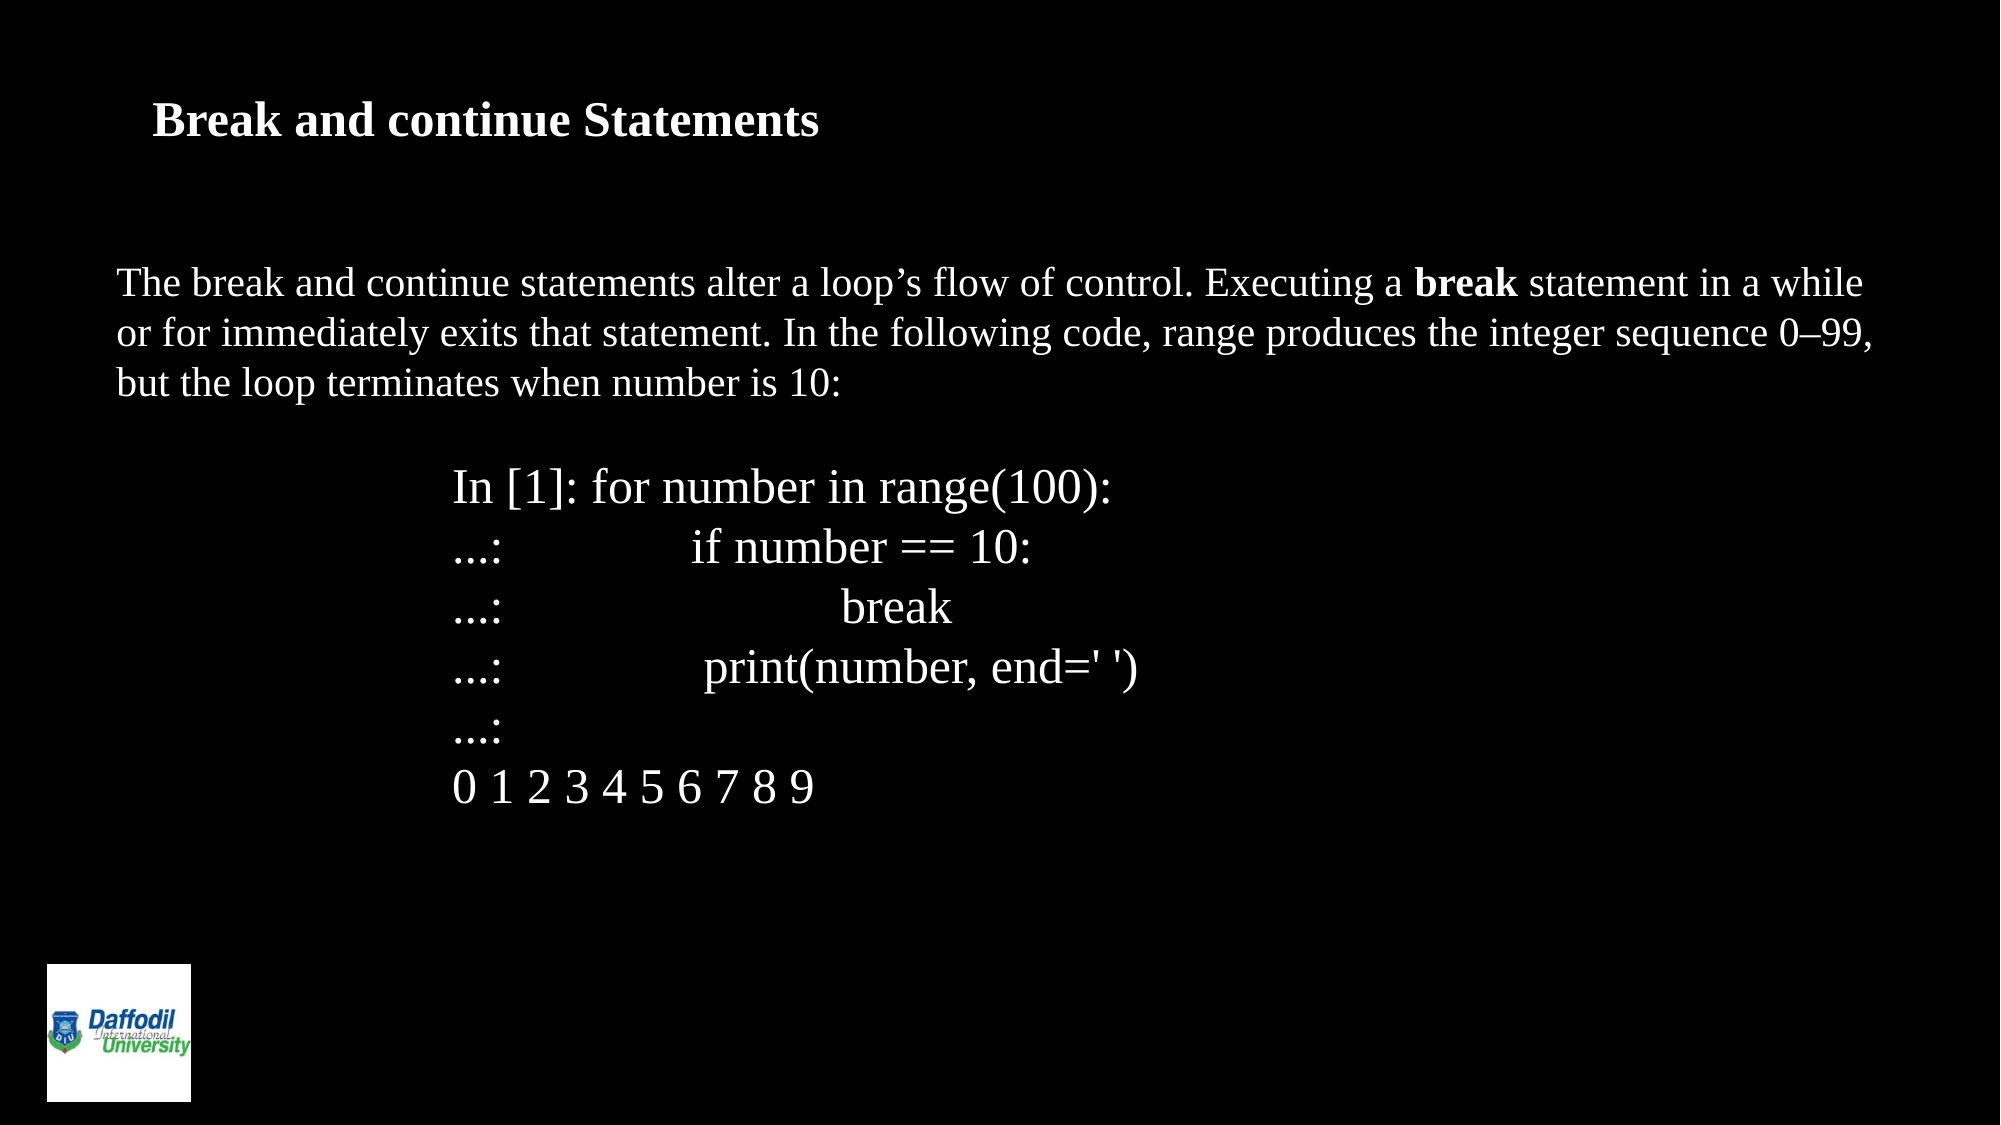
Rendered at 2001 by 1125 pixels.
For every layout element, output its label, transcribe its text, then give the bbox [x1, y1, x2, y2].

text_box In [1]: for number in range(100): ...: if number == 10: ...: break ...: print(number, end=' ') ...: 0 1 2 3 4 5 6 7 8 9 [437, 445, 1773, 821]
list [47, 964, 191, 1102]
title Break and continue Statements [137, 59, 1863, 182]
text_box The break and continue statements alter a loop’s flow of control. Executing a break statement in a while or for immediately exits that statement. In the following code, range produces the integer sequence 0–99, but the loop terminates when number is 10: [101, 247, 1915, 412]
